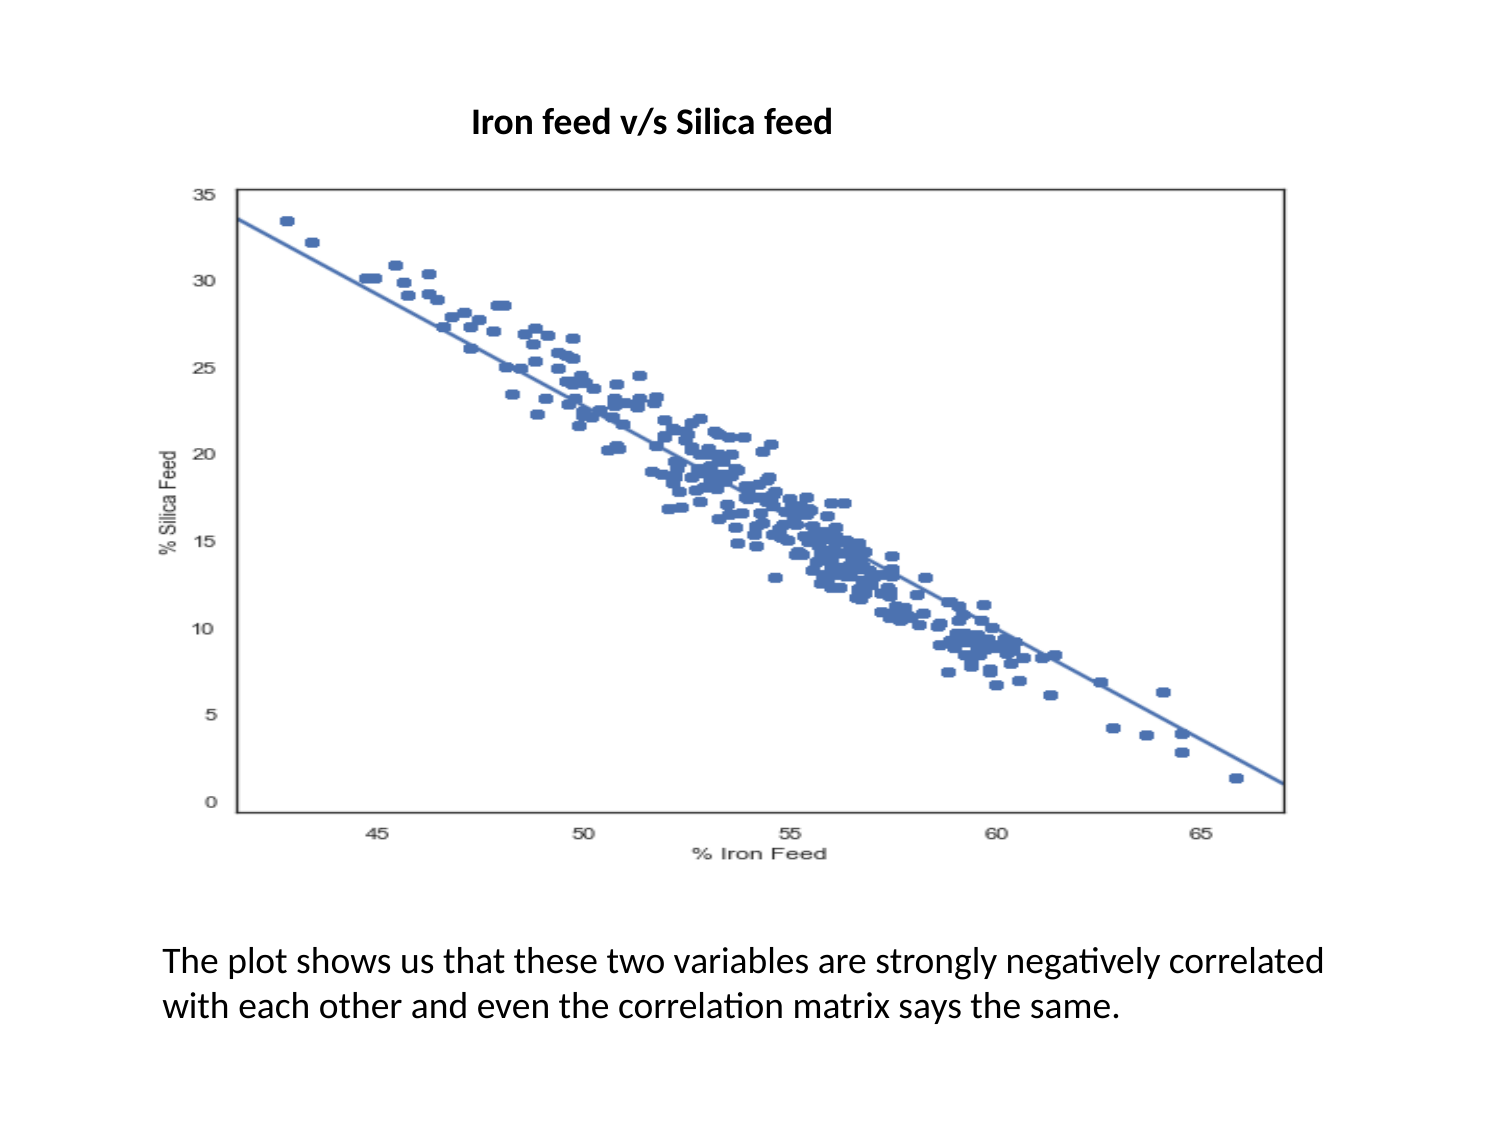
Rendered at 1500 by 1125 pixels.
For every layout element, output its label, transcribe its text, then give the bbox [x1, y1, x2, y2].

text_box The plot shows us that these two variables are strongly negatively correlated with each other and even the correlation matrix says the same. [147, 928, 1365, 1034]
text_box Iron feed v/s Silica feed [456, 89, 858, 150]
picture [147, 172, 1311, 871]
